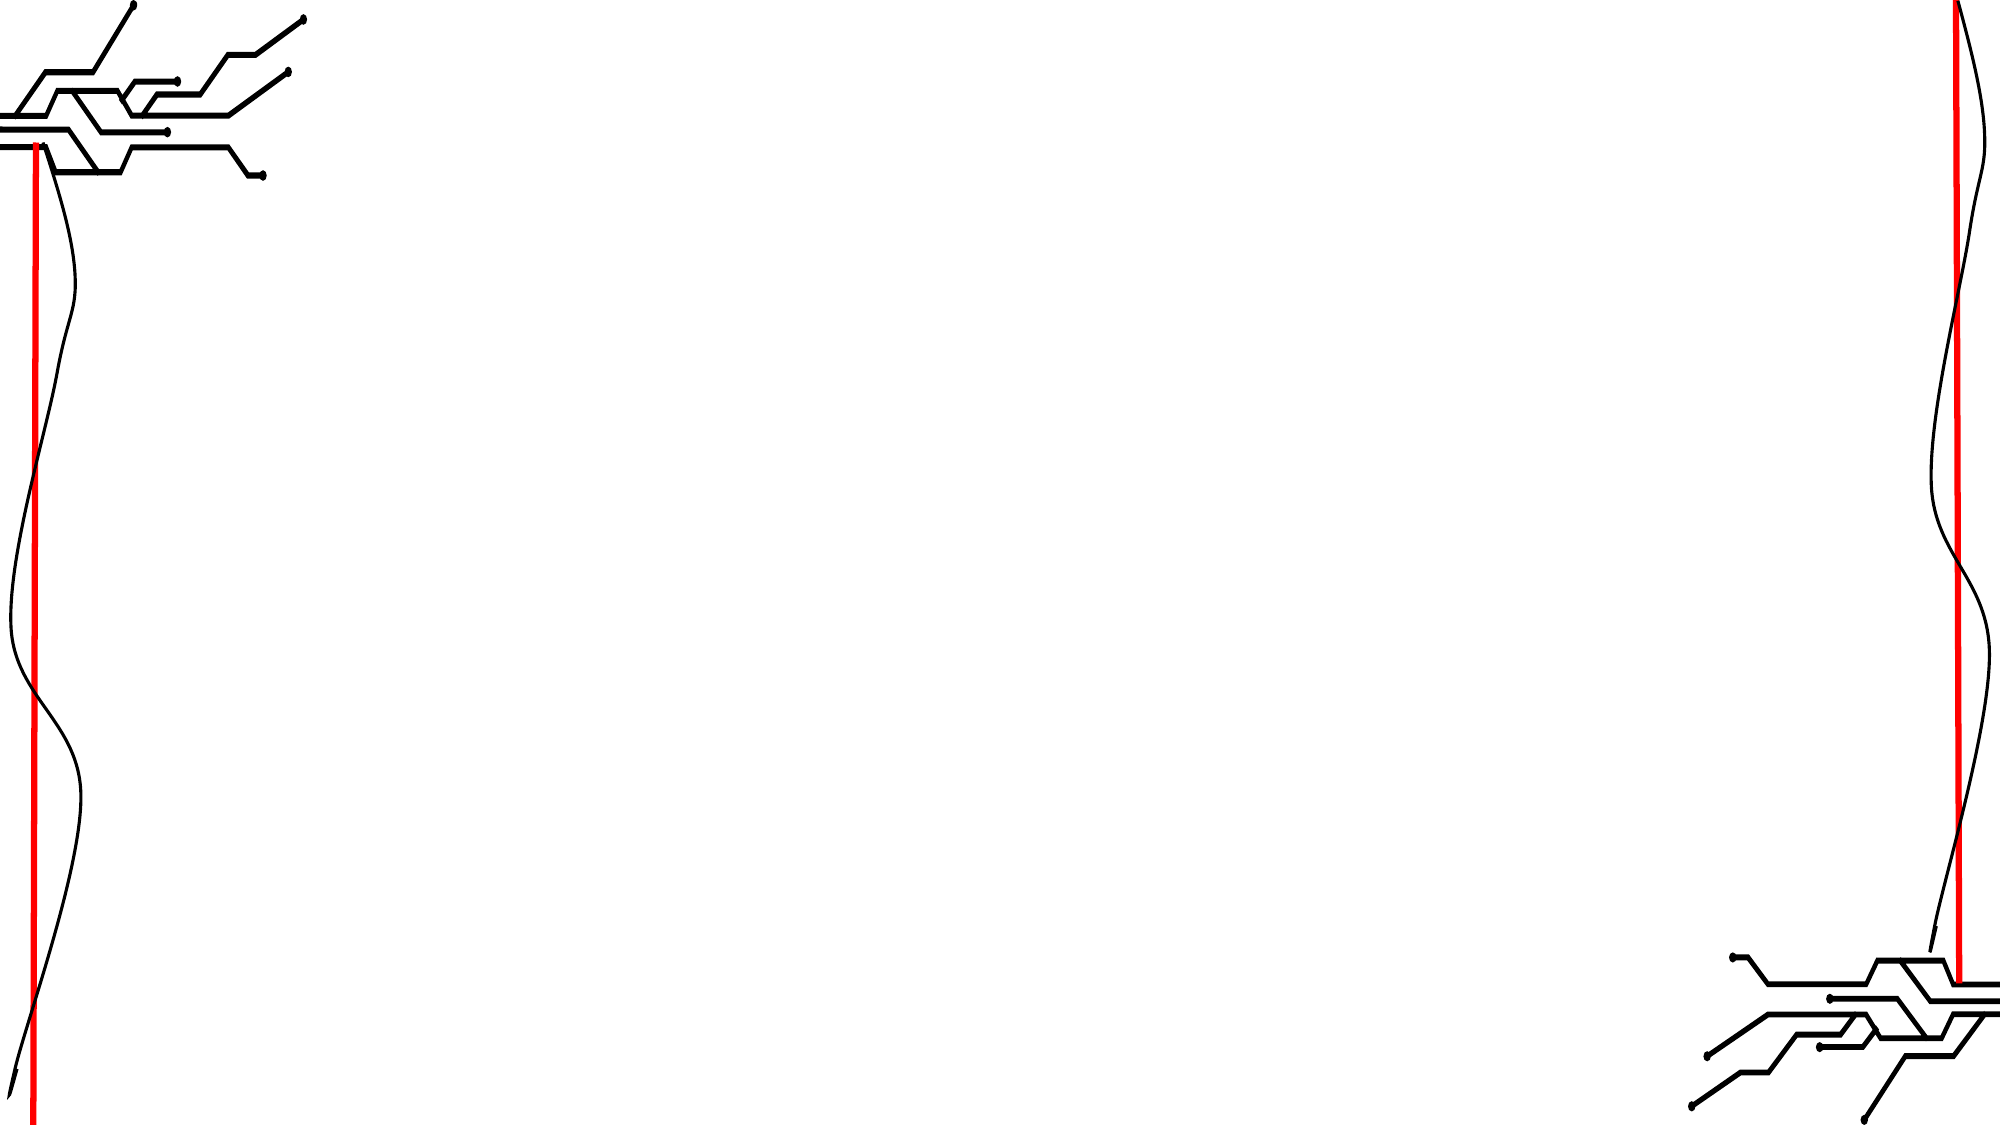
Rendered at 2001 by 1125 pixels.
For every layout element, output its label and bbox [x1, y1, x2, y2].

text_box [1687, 0, 2000, 1125]
text_box [0, 0, 308, 1125]
